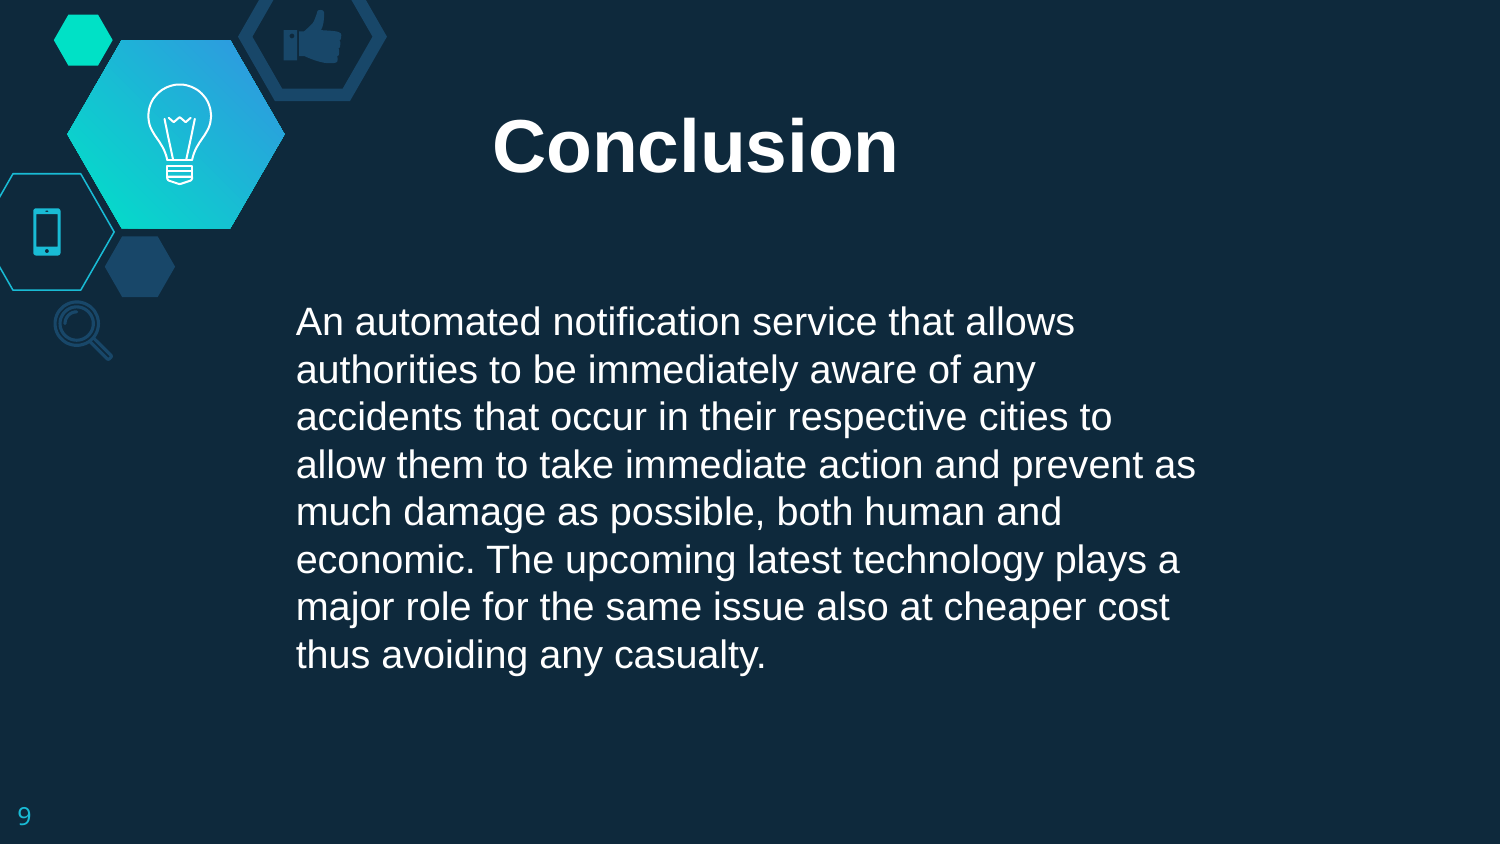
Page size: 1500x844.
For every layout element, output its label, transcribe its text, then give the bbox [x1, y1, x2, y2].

title Conclusion [477, 96, 995, 203]
list An automated notification service that allows authorities to be immediately aware of any accidents that occur in their respective cities to allow them to take immediate action and prevent as much damage as possible, both human and economic. The upcoming latest technology plays a major role for the same issue also at cheaper cost thus avoiding any casualty. [280, 281, 1220, 706]
slide_number 9 [2, 785, 93, 844]
